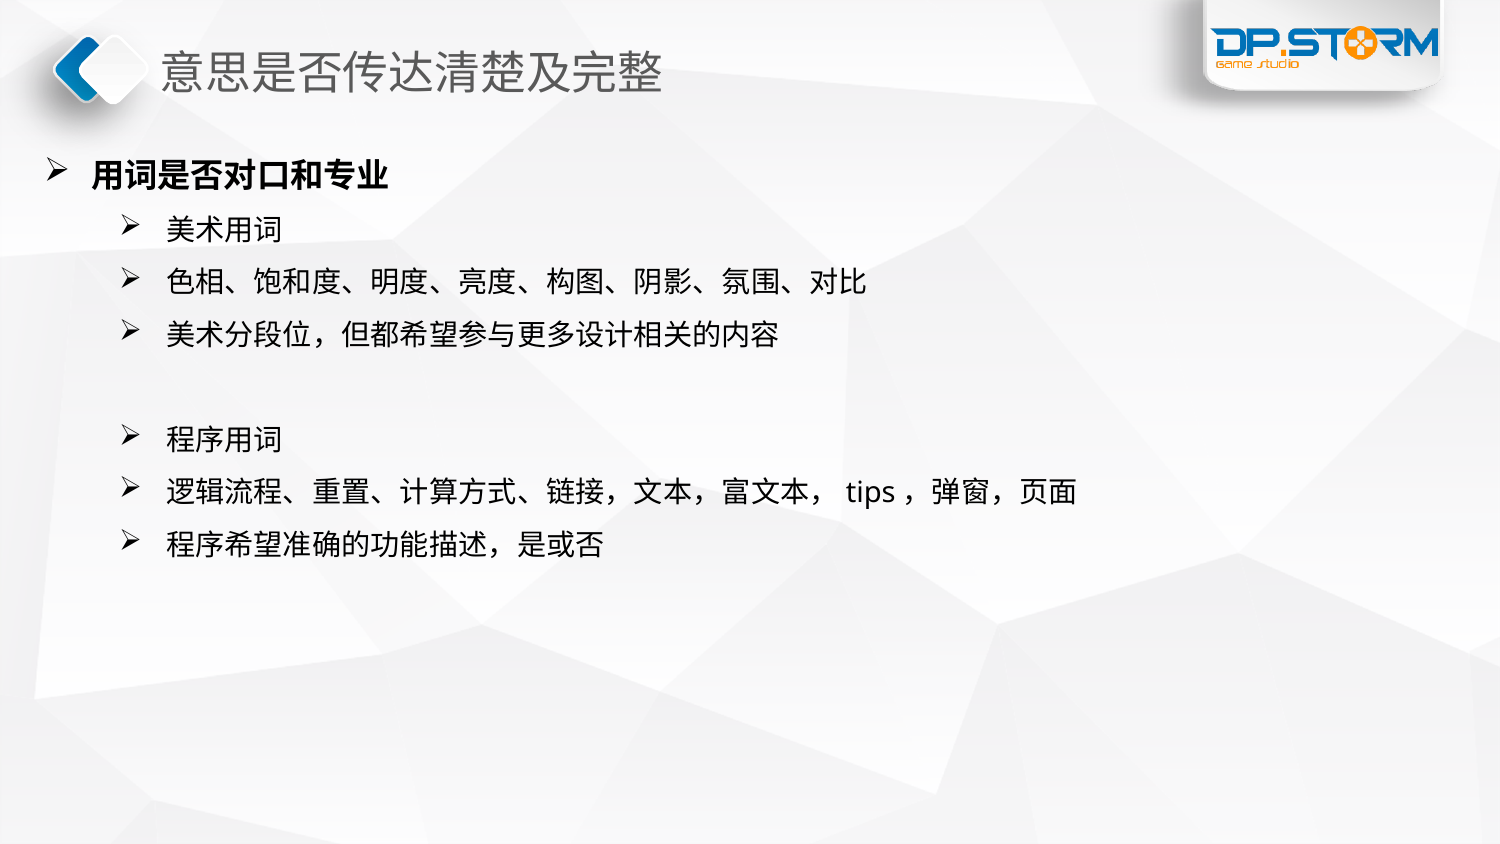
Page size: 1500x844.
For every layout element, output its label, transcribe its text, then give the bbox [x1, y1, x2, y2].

title 意思是否传达清楚及完整 [148, 43, 1117, 99]
picture [0, 0, 1500, 844]
text_box 用词是否对口和专业 美术用词 色相、饱和度、明度、亮度、构图、阴影、氛围、对比 美术分段位，但都希望参与更多设计相关的内容 程序用词 逻辑流程、重置、计算方式、链接，文本，富文本，tips，弹窗，页面 程序希望准确的功能描述，是或否 [29, 126, 1235, 569]
